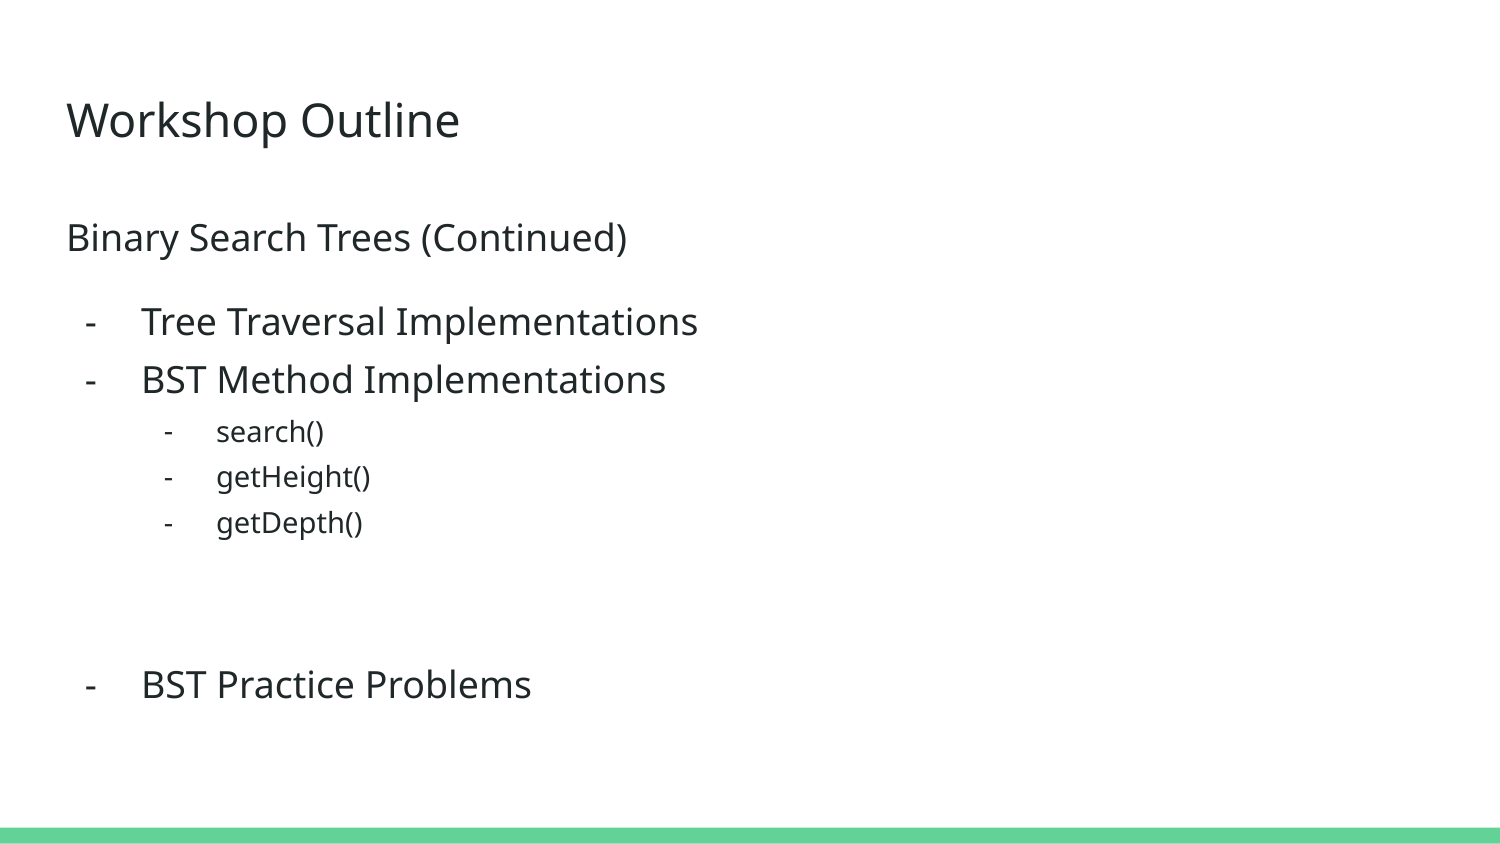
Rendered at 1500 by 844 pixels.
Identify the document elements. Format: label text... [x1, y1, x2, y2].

list Binary Search Trees (Continued) Tree Traversal Implementations BST Method Implementations search() getHeight() getDepth() BST Practice Problems [51, 189, 1449, 750]
title Workshop Outline [51, 72, 1449, 167]
